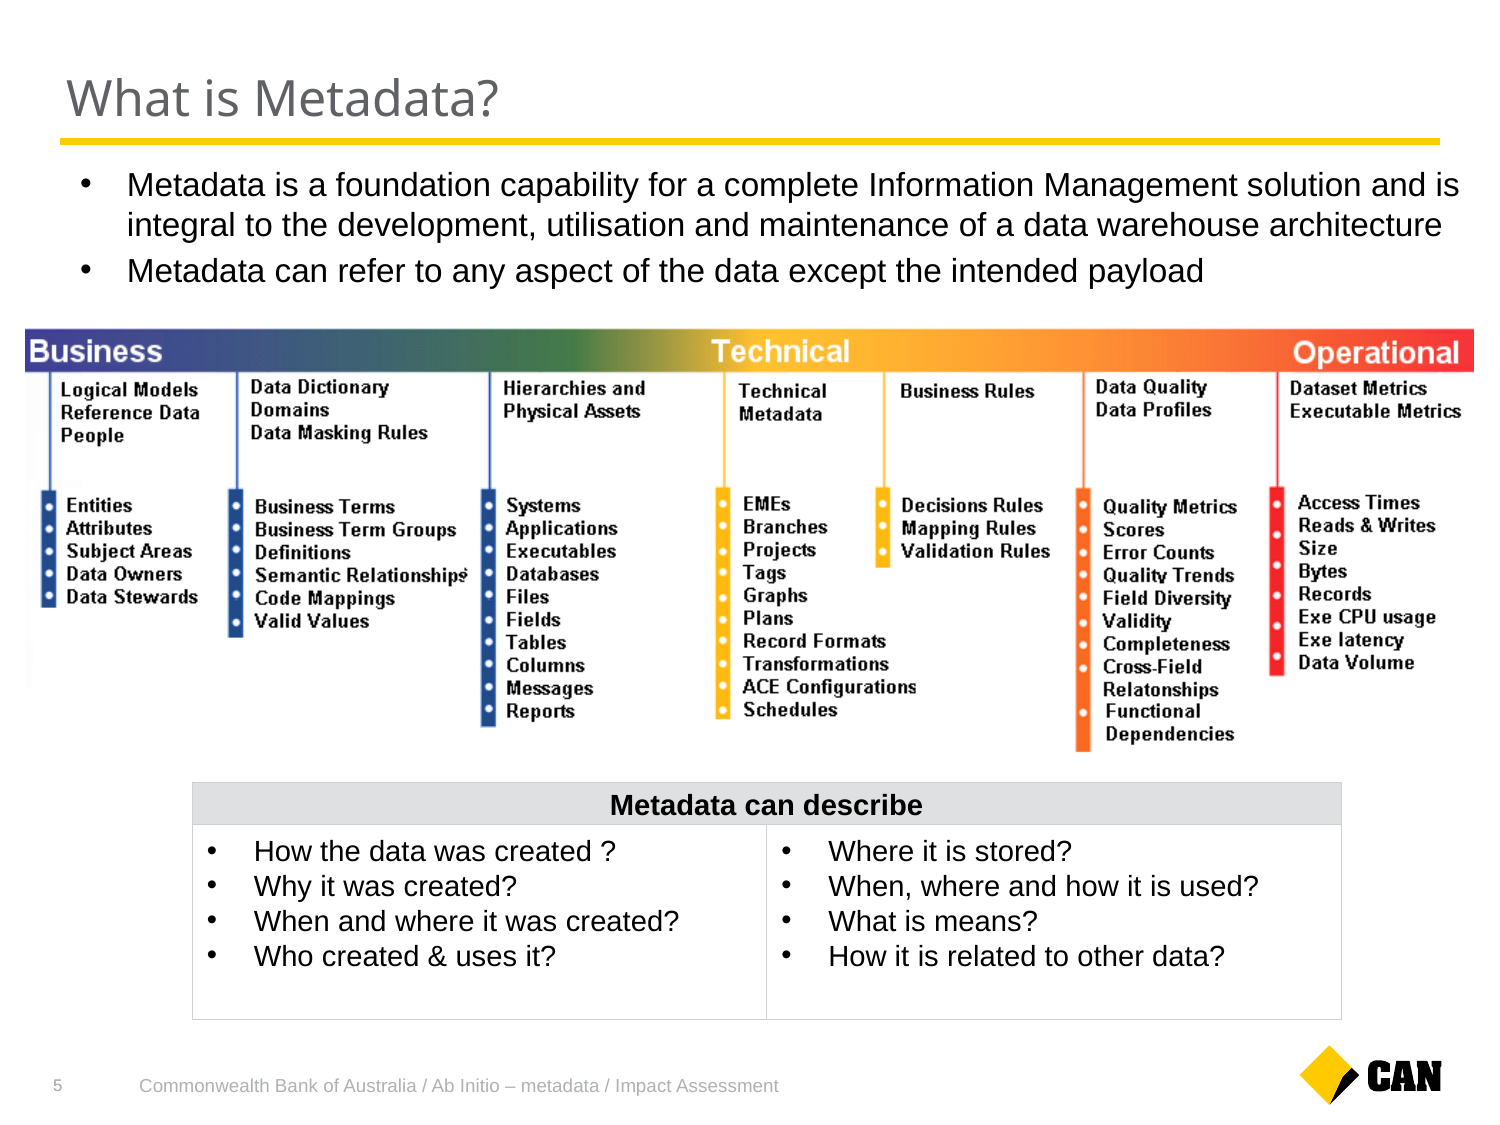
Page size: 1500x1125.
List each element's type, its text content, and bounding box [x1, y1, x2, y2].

text_box What is Metadata? [66, 75, 1396, 127]
text_box Metadata is a foundation capability for a complete Information Management solution and is integral to the development, utilisation and maintenance of a data warehouse architecture Metadata can refer to any aspect of the data except the intended payload [65, 155, 1487, 231]
picture [25, 327, 1474, 775]
text_box Metadata can describe [192, 783, 1342, 825]
text_box How the data was created ? Why it was created? When and where it was created? Who created & uses it? [190, 823, 764, 1022]
footer Commonwealth Bank of Australia / Ab Initio – metadata / Impact Assessment [139, 1073, 1173, 1097]
text_box Where it is stored? When, where and how it is used? What is means? How it is related to other data? [764, 823, 1343, 1022]
